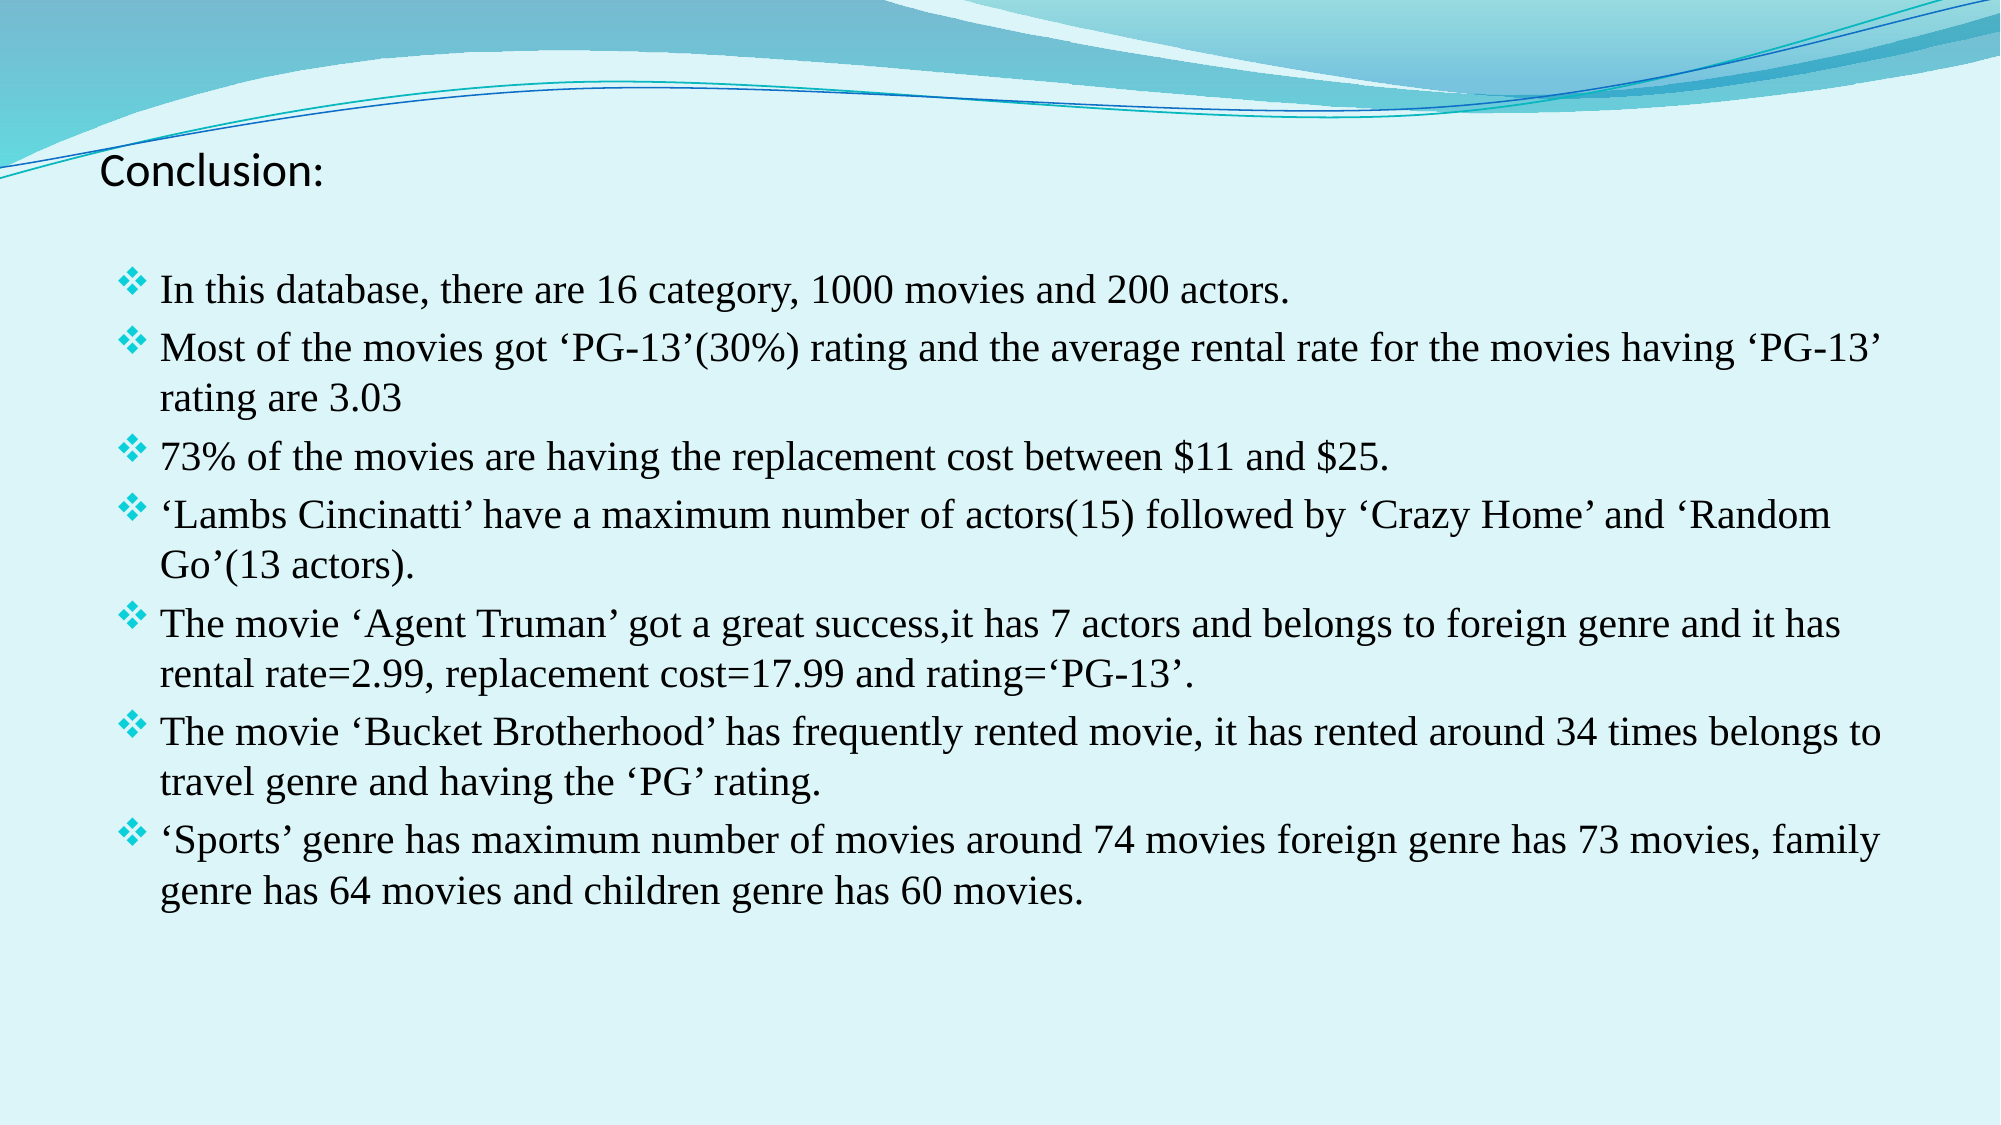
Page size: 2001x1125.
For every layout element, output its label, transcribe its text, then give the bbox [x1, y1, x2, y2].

list In this database, there are 16 category, 1000 movies and 200 actors. Most of the movies got ‘PG-13’(30%) rating and the average rental rate for the movies having ‘PG-13’ rating are 3.03 73% of the movies are having the replacement cost between $11 and $25. ‘Lambs Cincinatti’ have a maximum number of actors(15) followed by ‘Crazy Home’ and ‘Random Go’(13 actors). The movie ‘Agent Truman’ got a great success,it has 7 actors and belongs to foreign genre and it has rental rate=2.99, replacement cost=17.99 and rating=‘PG-13’. The movie ‘Bucket Brotherhood’ has frequently rented movie, it has rented around 34 times belongs to travel genre and having the ‘PG’ rating. ‘Sports’ genre has maximum number of movies around 74 movies foreign genre has 73 movies, family genre has 64 movies and children genre has 60 movies. [99, 254, 1900, 1034]
title Conclusion: [99, 72, 1900, 197]
